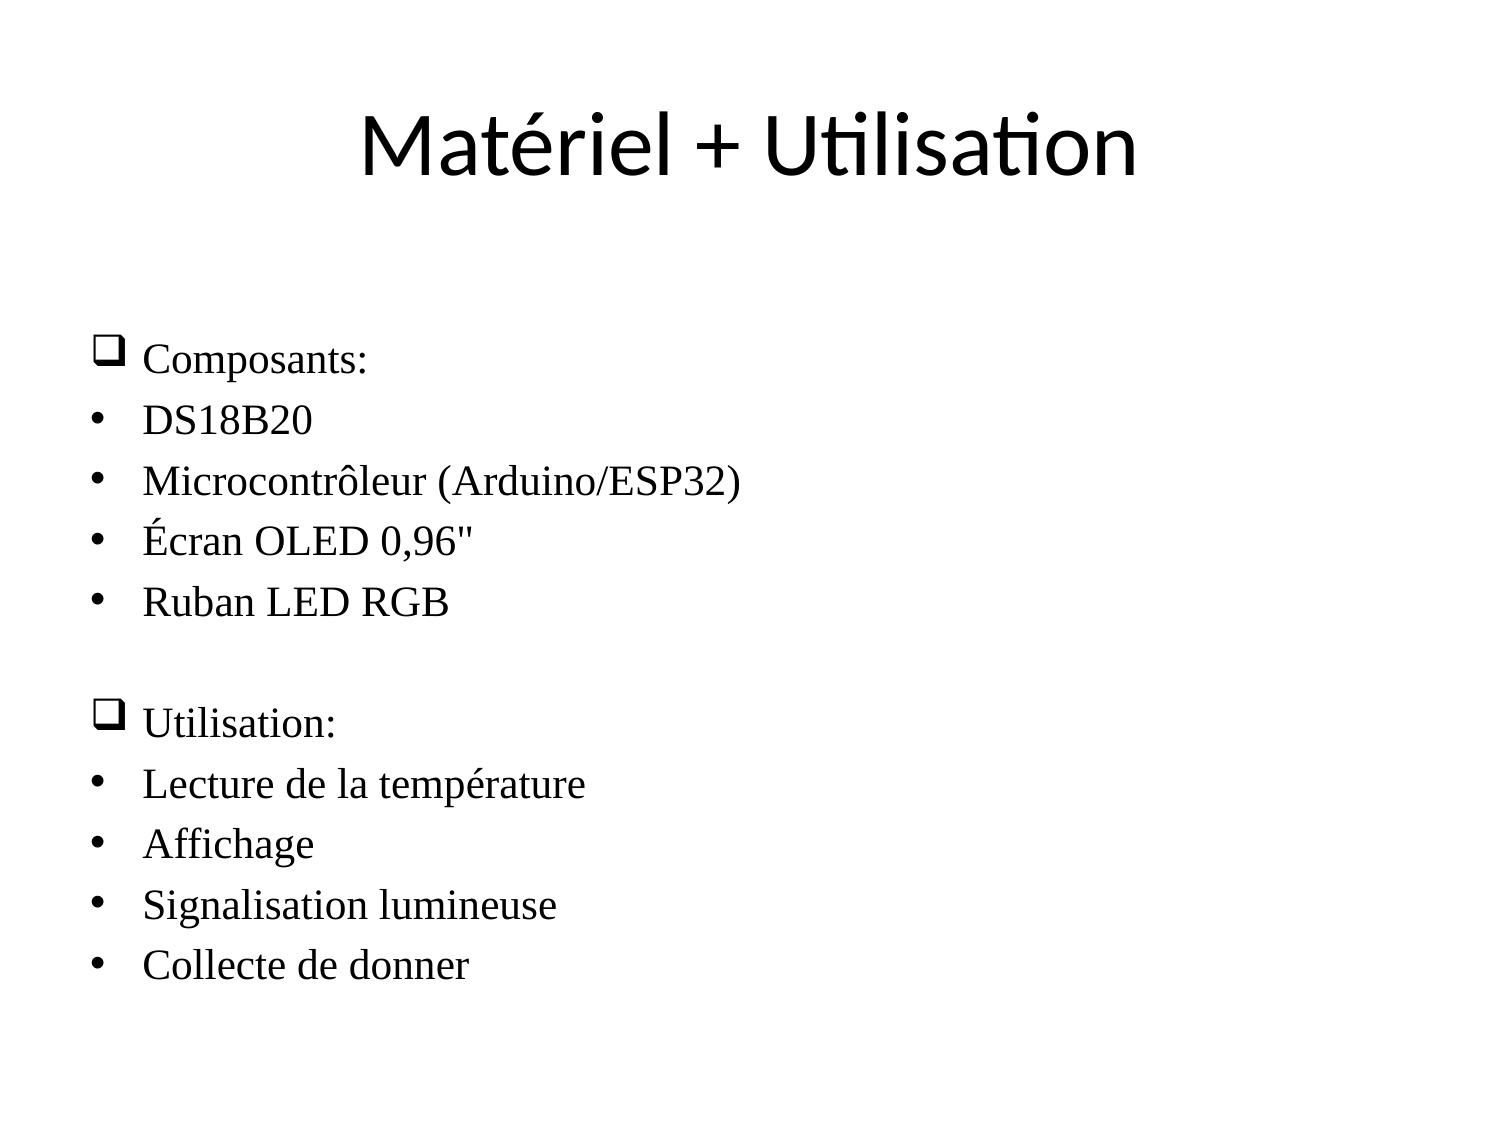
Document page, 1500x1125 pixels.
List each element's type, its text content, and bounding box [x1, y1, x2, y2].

title Matériel + Utilisation [75, 45, 1425, 233]
list Composants: DS18B20 Microcontrôleur (Arduino/ESP32) Écran OLED 0,96" Ruban LED RGB Utilisation: Lecture de la température Affichage Signalisation lumineuse Collecte de donner [75, 262, 1425, 1005]
